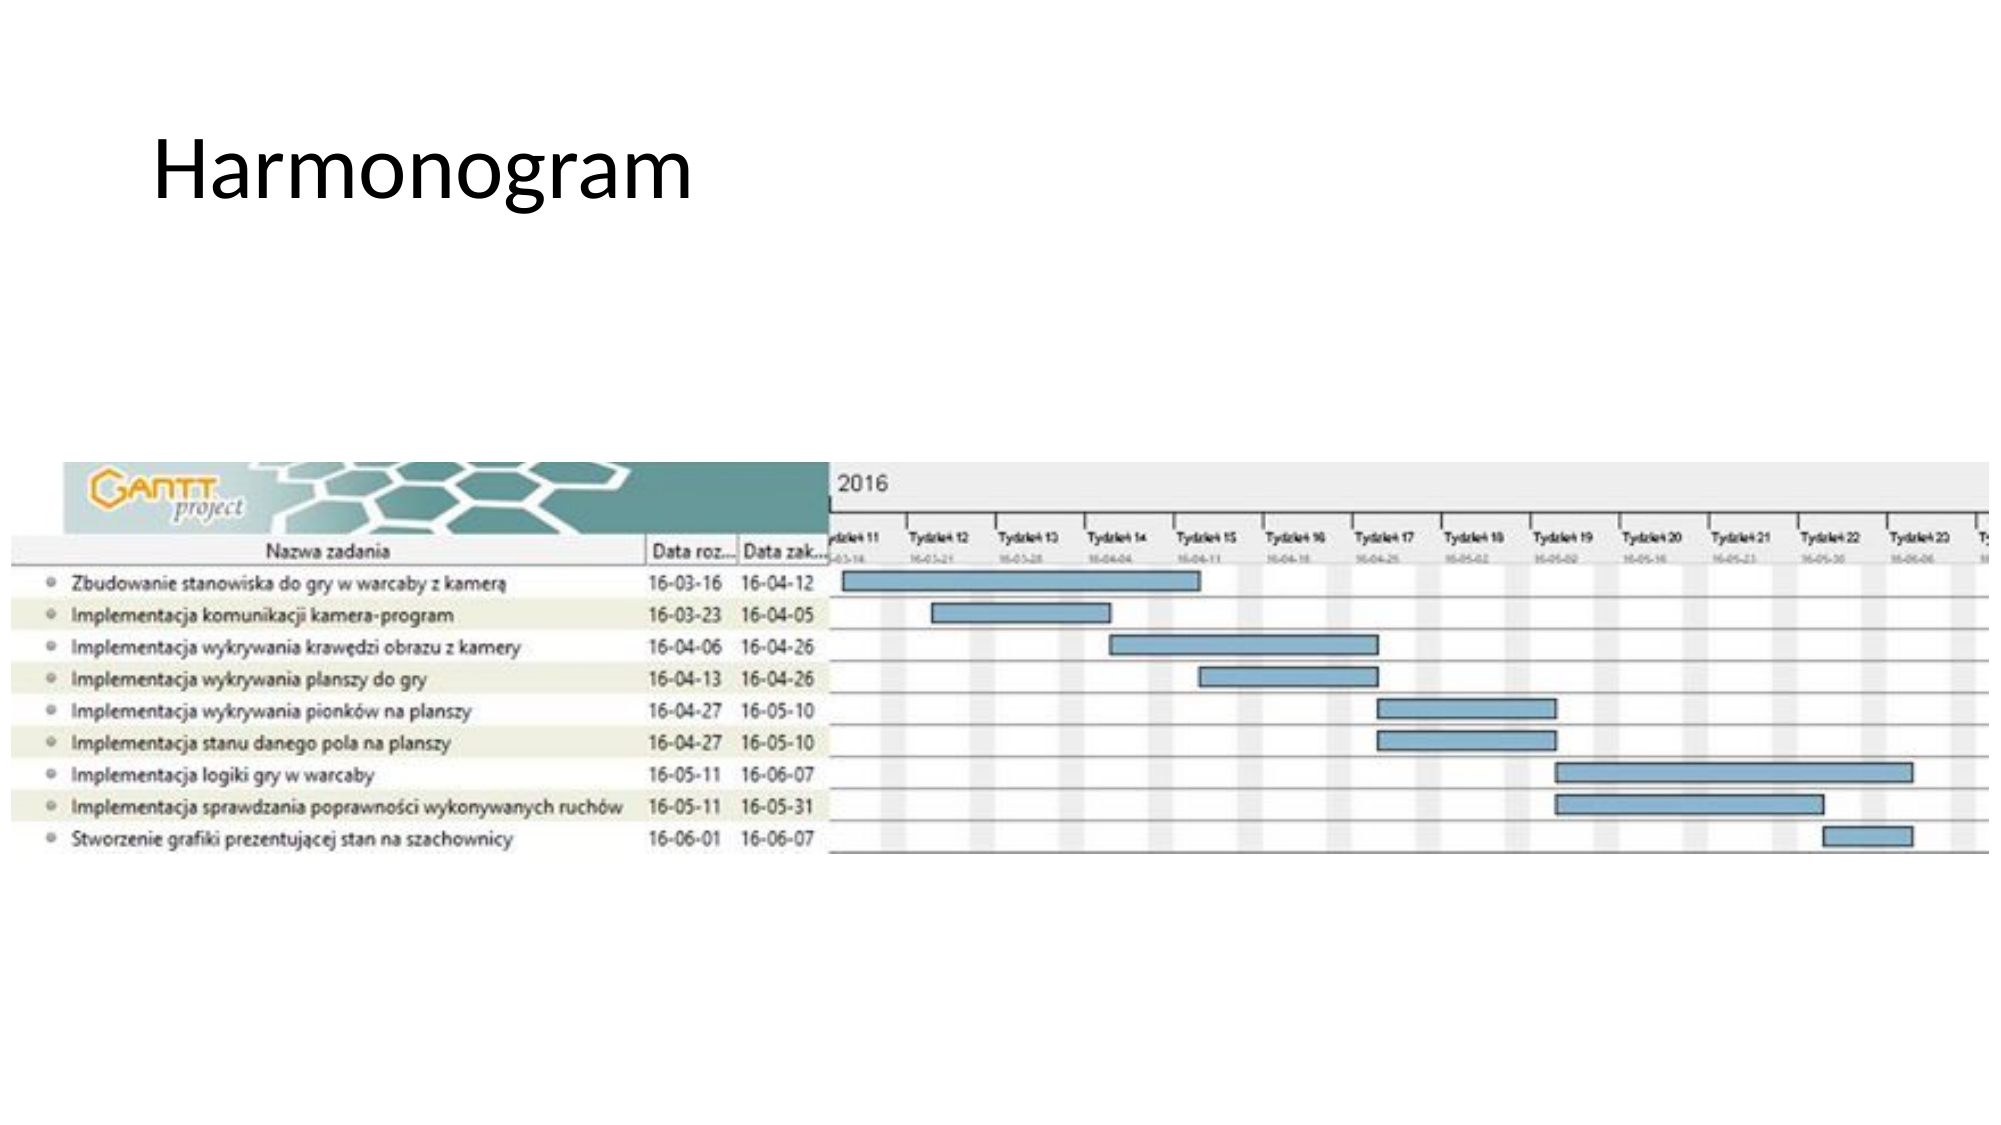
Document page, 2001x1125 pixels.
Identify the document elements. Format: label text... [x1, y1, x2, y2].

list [11, 462, 1989, 854]
title Harmonogram [137, 59, 1863, 278]
